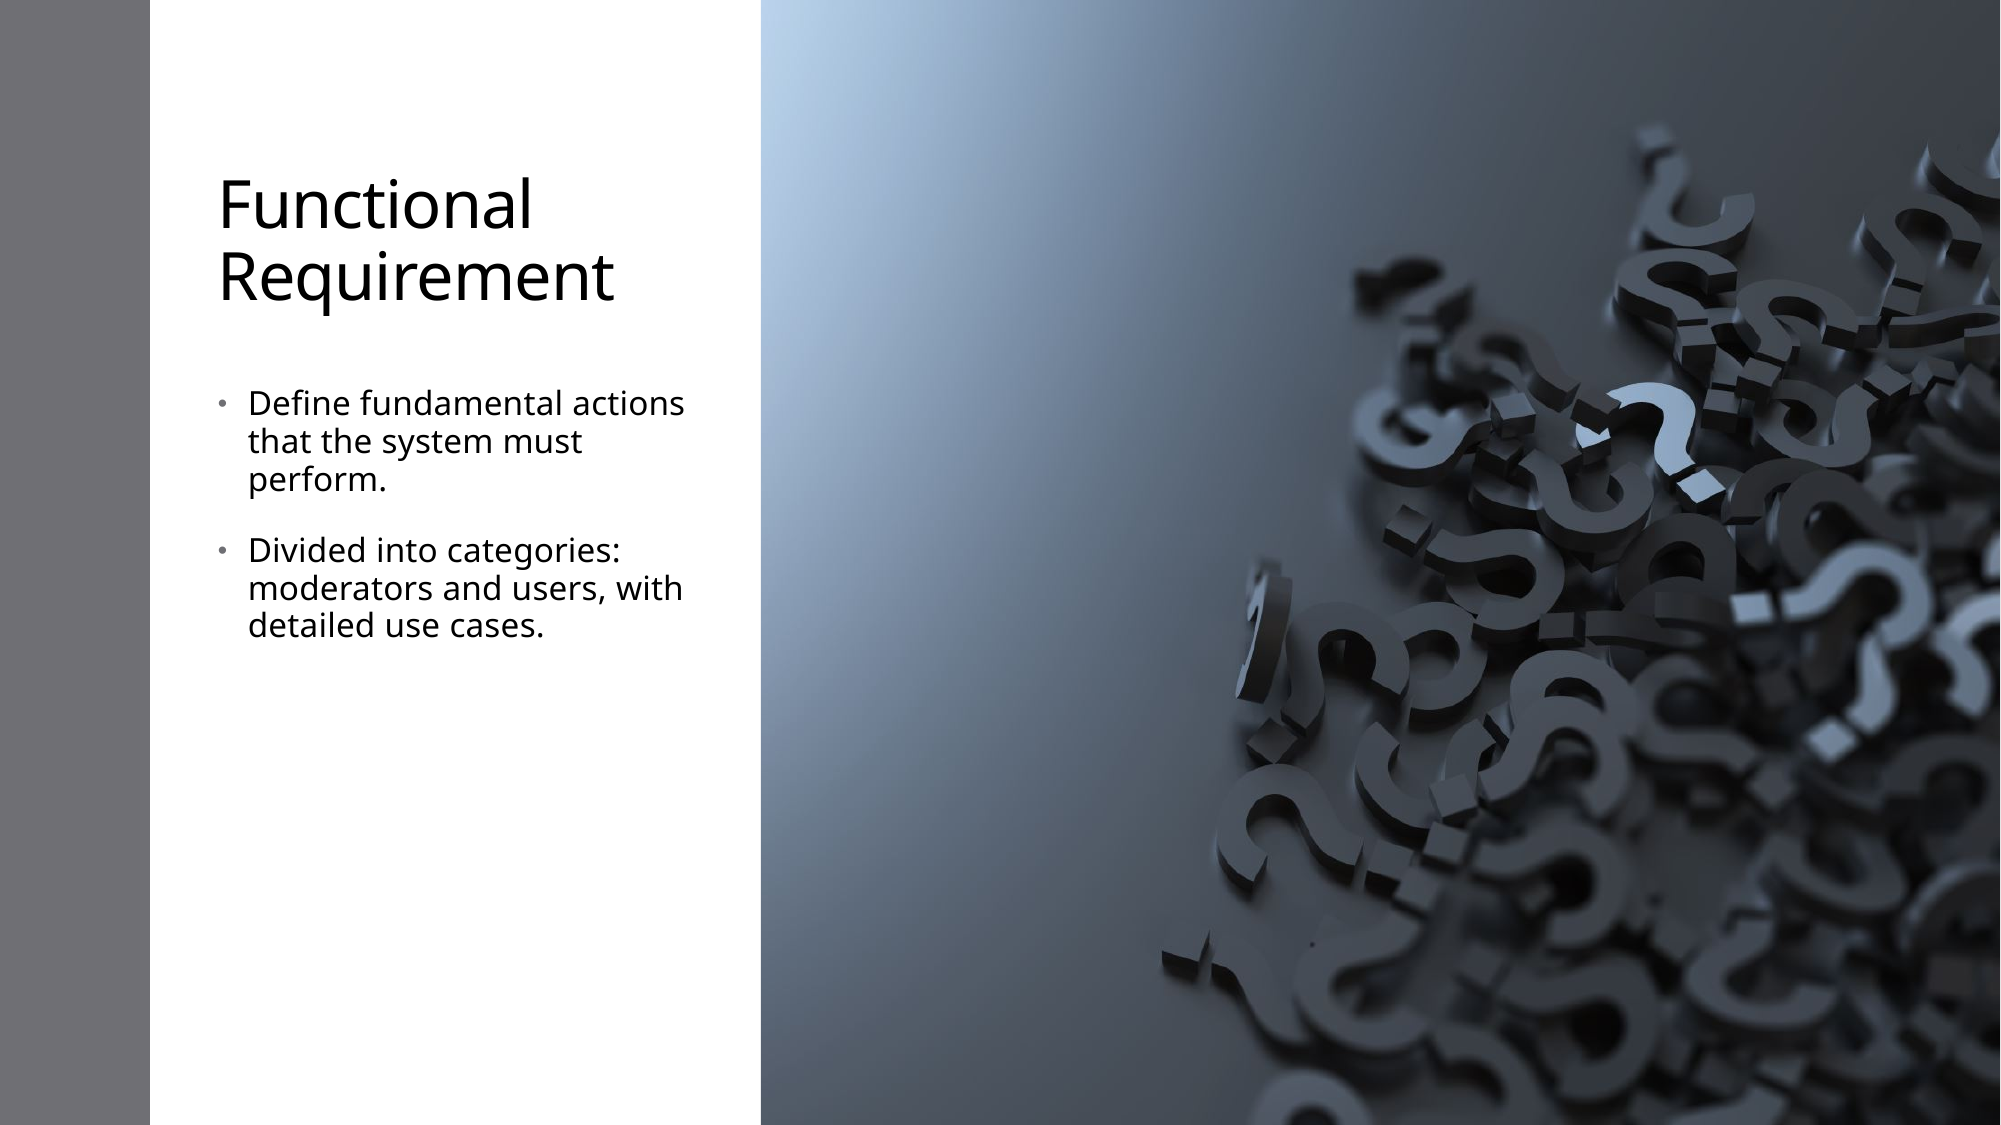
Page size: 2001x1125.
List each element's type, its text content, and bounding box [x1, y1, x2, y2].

picture [760, 0, 2000, 1125]
text_box [0, 0, 151, 1125]
list Define fundamental actions that the system must perform. Divided into categories: moderators and users, with detailed use cases. [202, 377, 708, 1014]
title Functional Requirement [202, 104, 708, 323]
